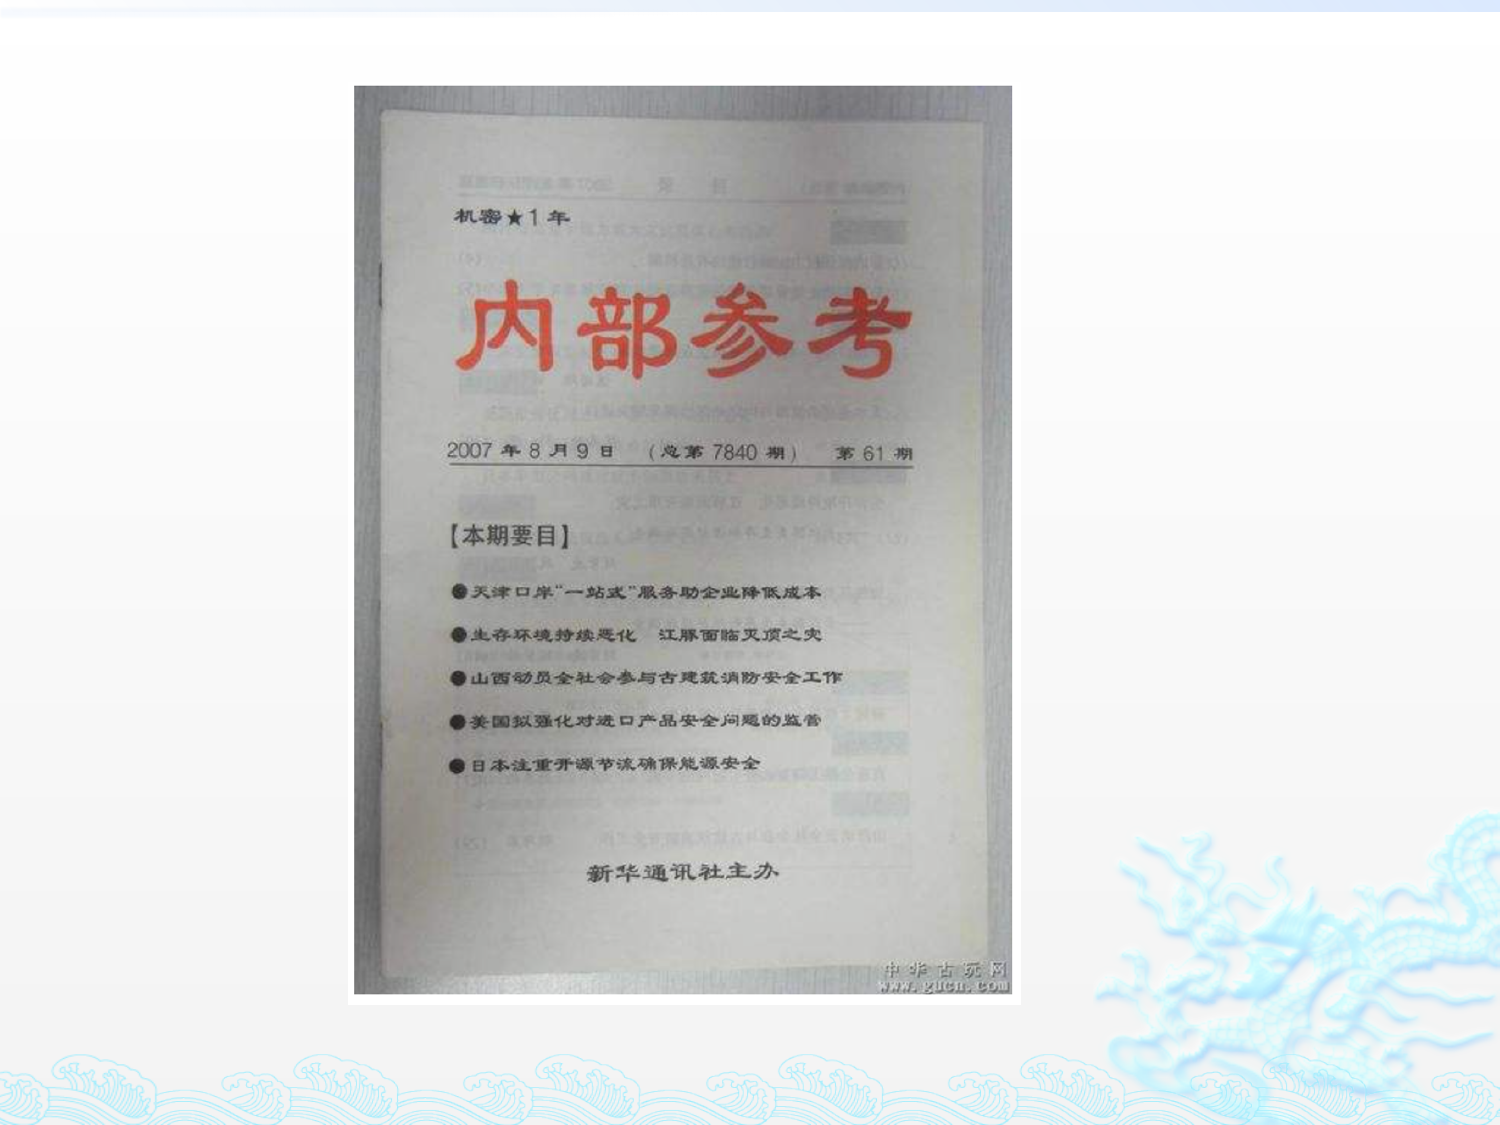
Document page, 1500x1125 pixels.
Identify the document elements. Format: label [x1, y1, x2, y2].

list [347, 82, 1022, 1006]
